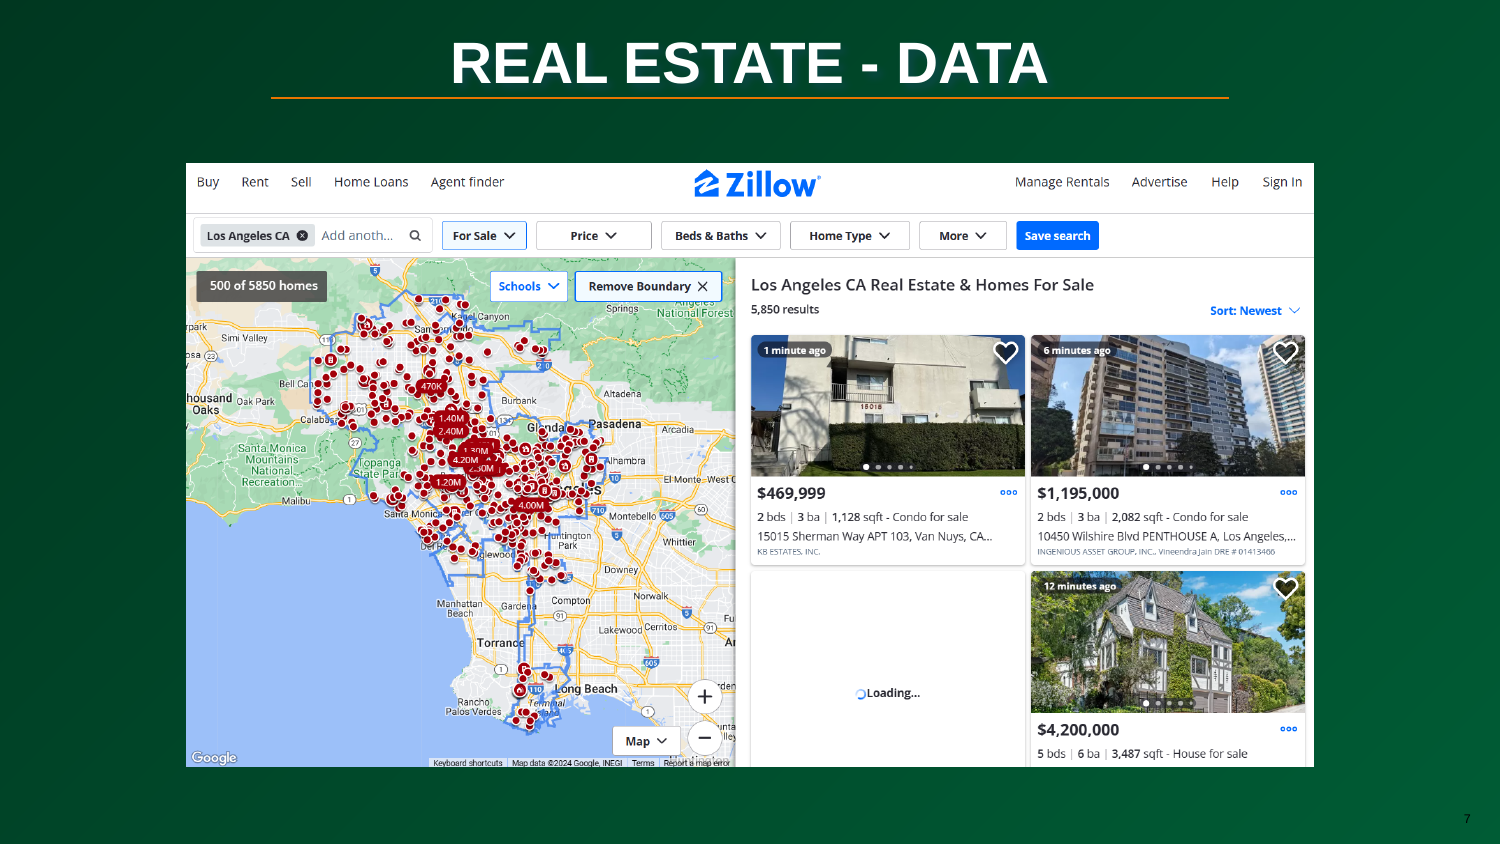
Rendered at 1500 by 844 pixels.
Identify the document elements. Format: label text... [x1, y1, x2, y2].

picture [185, 163, 1315, 767]
title REAL ESTATE - DATA [112, 36, 1388, 149]
